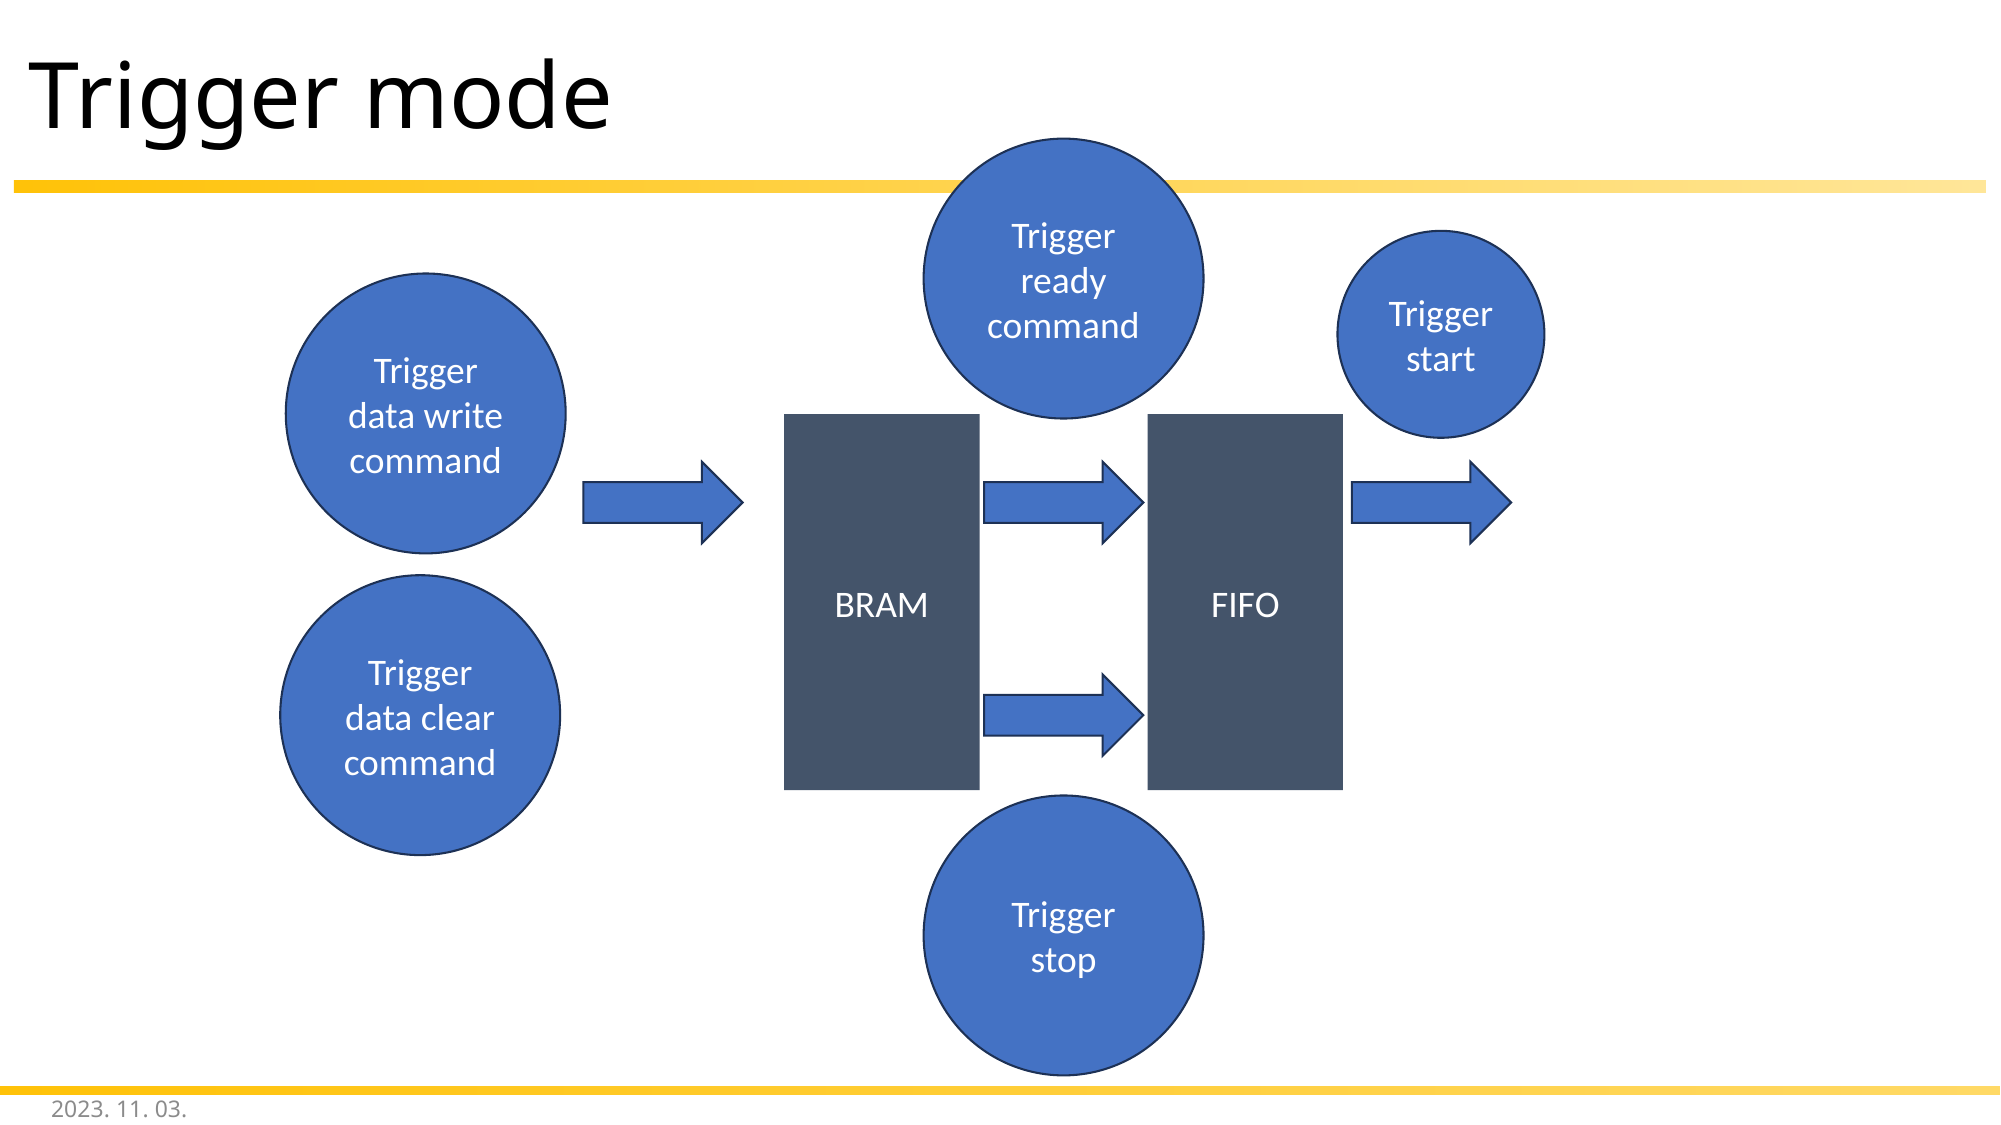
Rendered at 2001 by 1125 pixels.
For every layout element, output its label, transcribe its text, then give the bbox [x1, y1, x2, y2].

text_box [1697, 1087, 1703, 1094]
text_box [1350, 459, 1513, 546]
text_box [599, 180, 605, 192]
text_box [1948, 1087, 1956, 1094]
text_box Trigger data clear command [279, 574, 562, 857]
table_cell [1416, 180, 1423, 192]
text_box [983, 671, 1145, 759]
text_box Trigger stop [922, 794, 1205, 1077]
text_box [1786, 180, 1791, 192]
text_box [582, 459, 745, 546]
text_box FIFO [1147, 413, 1344, 791]
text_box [1578, 1087, 1584, 1094]
slide_number 2023. 11. 03. [36, 1078, 486, 1125]
text_box BRAM [783, 413, 981, 791]
title Trigger mode [13, 25, 1986, 173]
text_box [983, 459, 1145, 546]
text_box Trigger start [1336, 229, 1546, 439]
text_box Trigger ready command [922, 137, 1205, 420]
text_box Trigger data write command [284, 272, 567, 555]
